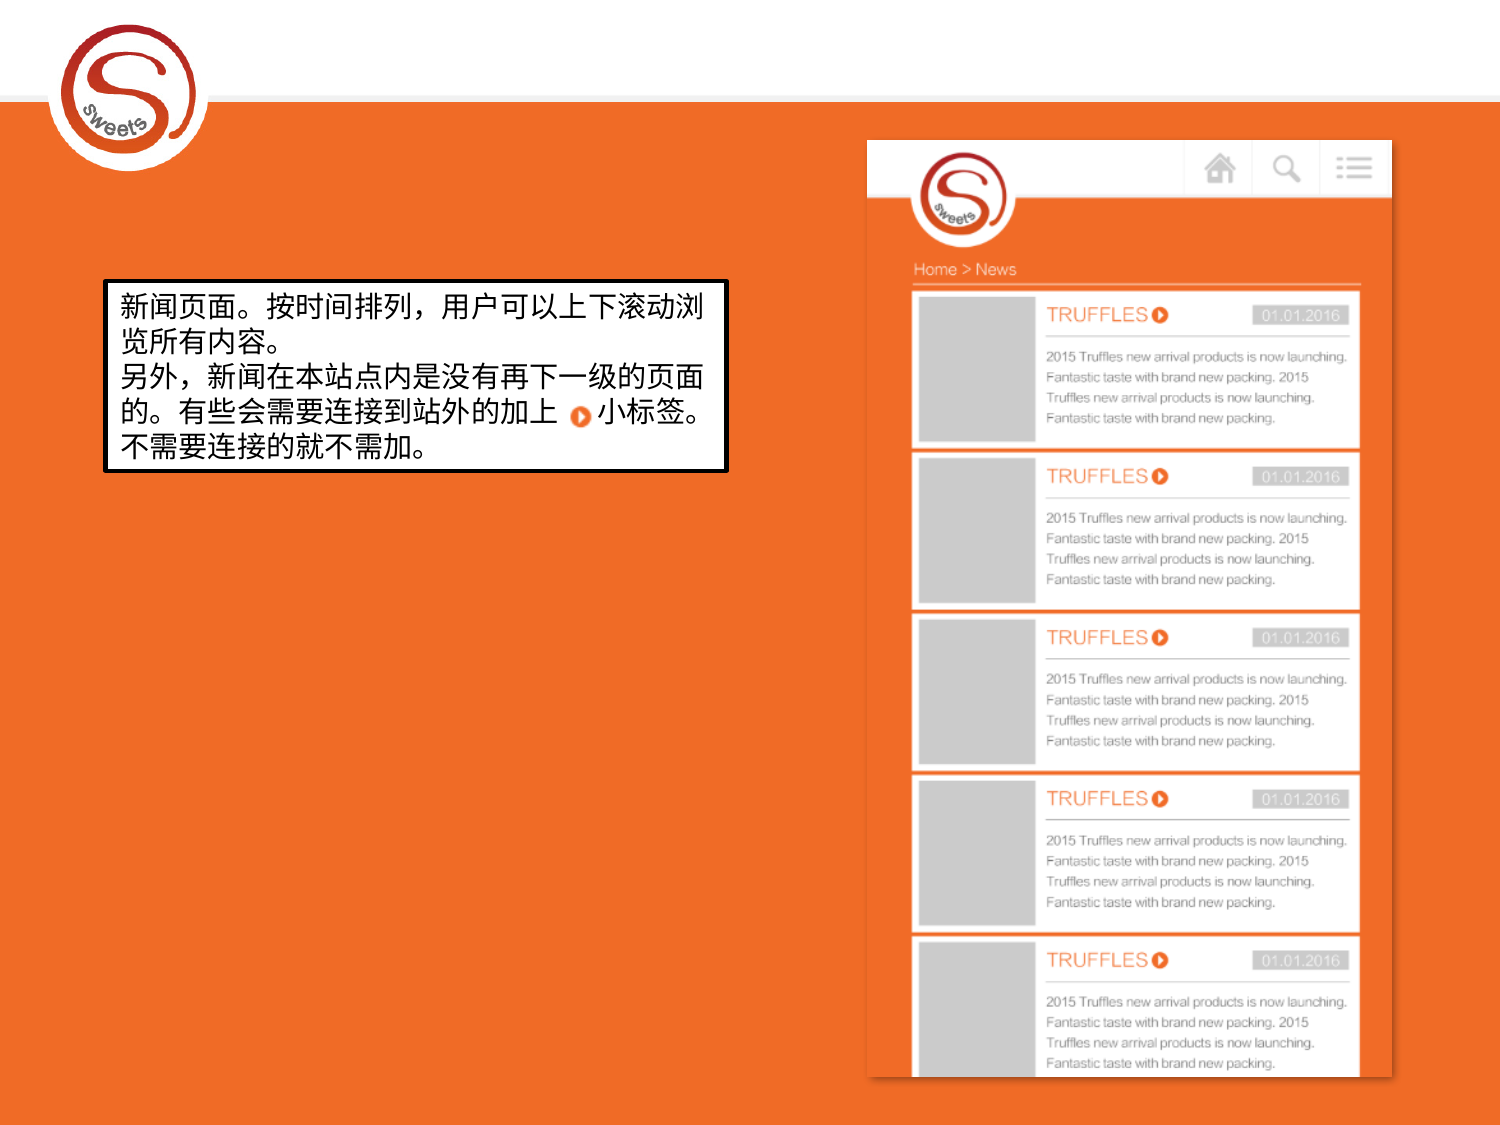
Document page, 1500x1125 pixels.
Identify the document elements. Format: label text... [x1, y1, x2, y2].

text_box 新闻页面。按时间排列，用户可以上下滚动浏览所有内容。 另外，新闻在本站点内是没有再下一级的页面的。有些会需要连接到站外的加上 小标签。不需要连接的就不需加。 [103, 279, 729, 473]
picture [0, 0, 1500, 1125]
